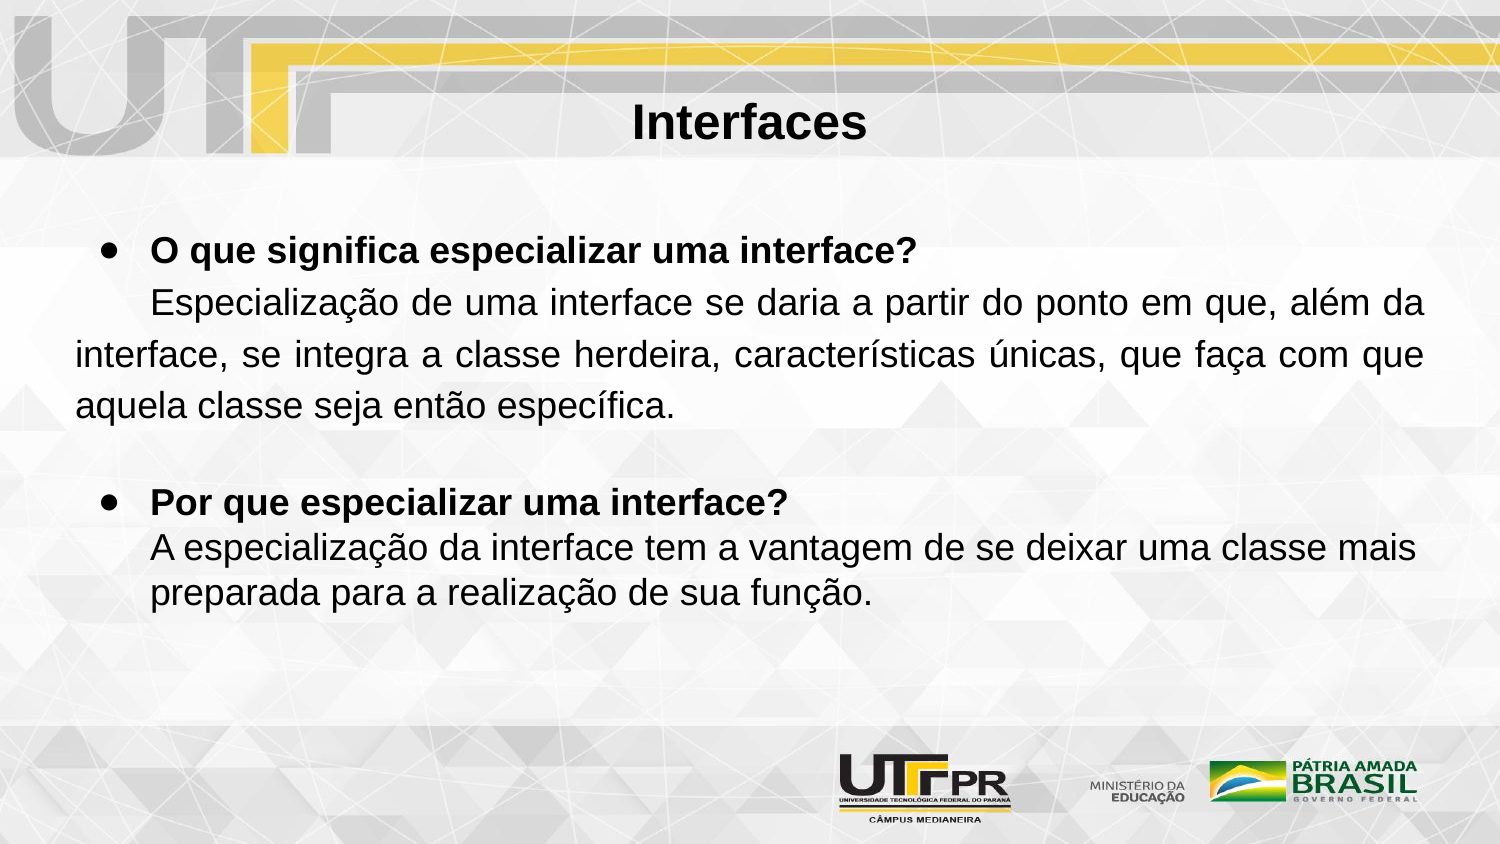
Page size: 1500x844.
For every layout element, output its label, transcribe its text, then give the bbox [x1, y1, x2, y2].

title Interfaces [71, 8, 1429, 230]
picture [0, 0, 1500, 844]
subtitle O que significa especializar uma interface? Especialização de uma interface se daria a partir do ponto em que, além da interface, se integra a classe herdeira, características únicas, que faça com que aquela classe seja então específica. Por que especializar uma interface? A especialização da interface tem a vantagem de se deixar uma classe mais preparada para a realização de sua função. [75, 230, 1425, 687]
